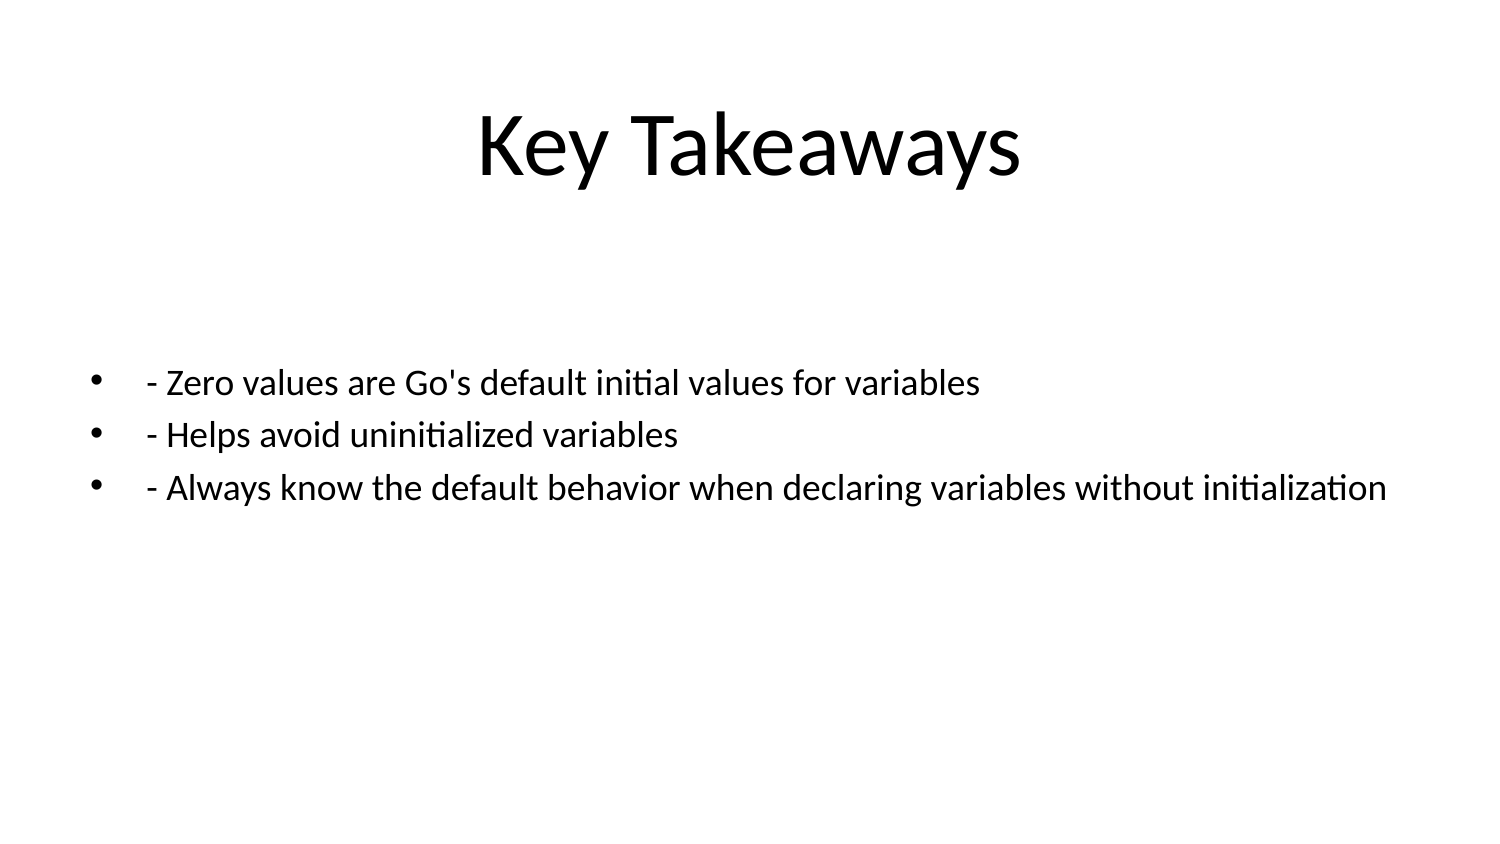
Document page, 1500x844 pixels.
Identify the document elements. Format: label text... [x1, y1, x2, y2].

title Key Takeaways [75, 45, 1425, 233]
list - Zero values are Go's default initial values for variables - Helps avoid uninitialized variables - Always know the default behavior when declaring variables without initialization [75, 262, 1425, 844]
